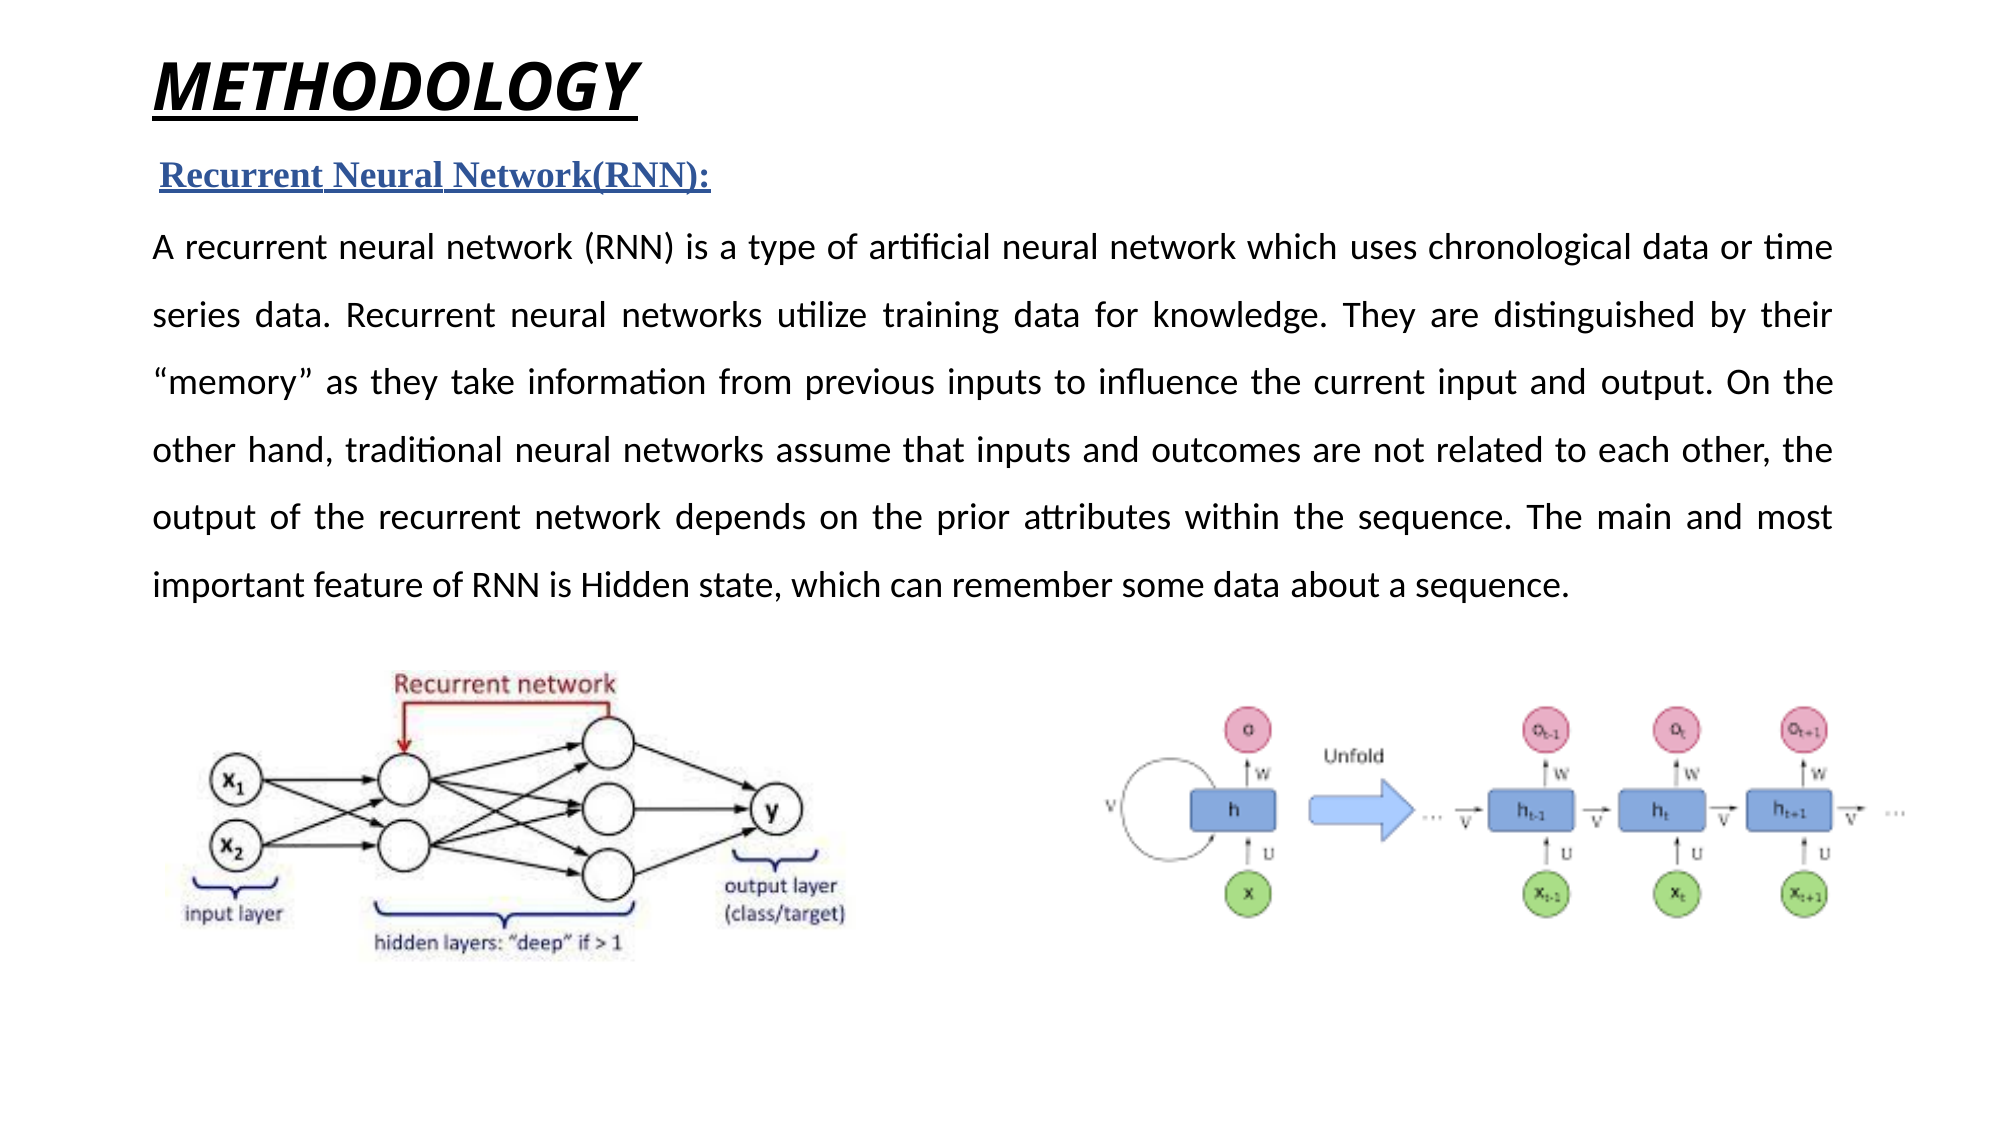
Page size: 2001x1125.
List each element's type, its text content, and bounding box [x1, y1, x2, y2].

picture [165, 670, 856, 970]
list Recurrent Neural Network(RNN): A recurrent neural network (RNN) is a type of artificial neural network which uses chronological data or time series data. Recurrent neural networks utilize training data for knowledge. They are distinguished by their “memory” as they take information from previous inputs to influence the current input and output. On the other hand, traditional neural networks assume that inputs and outcomes are not related to each other, the output of the recurrent network depends on the prior attributes within the sequence. The main and most important feature of RNN is Hidden state, which can remember some data about a sequence. [137, 147, 1863, 1014]
title METHODOLOGY [137, 31, 1863, 147]
picture [1072, 670, 1977, 970]
